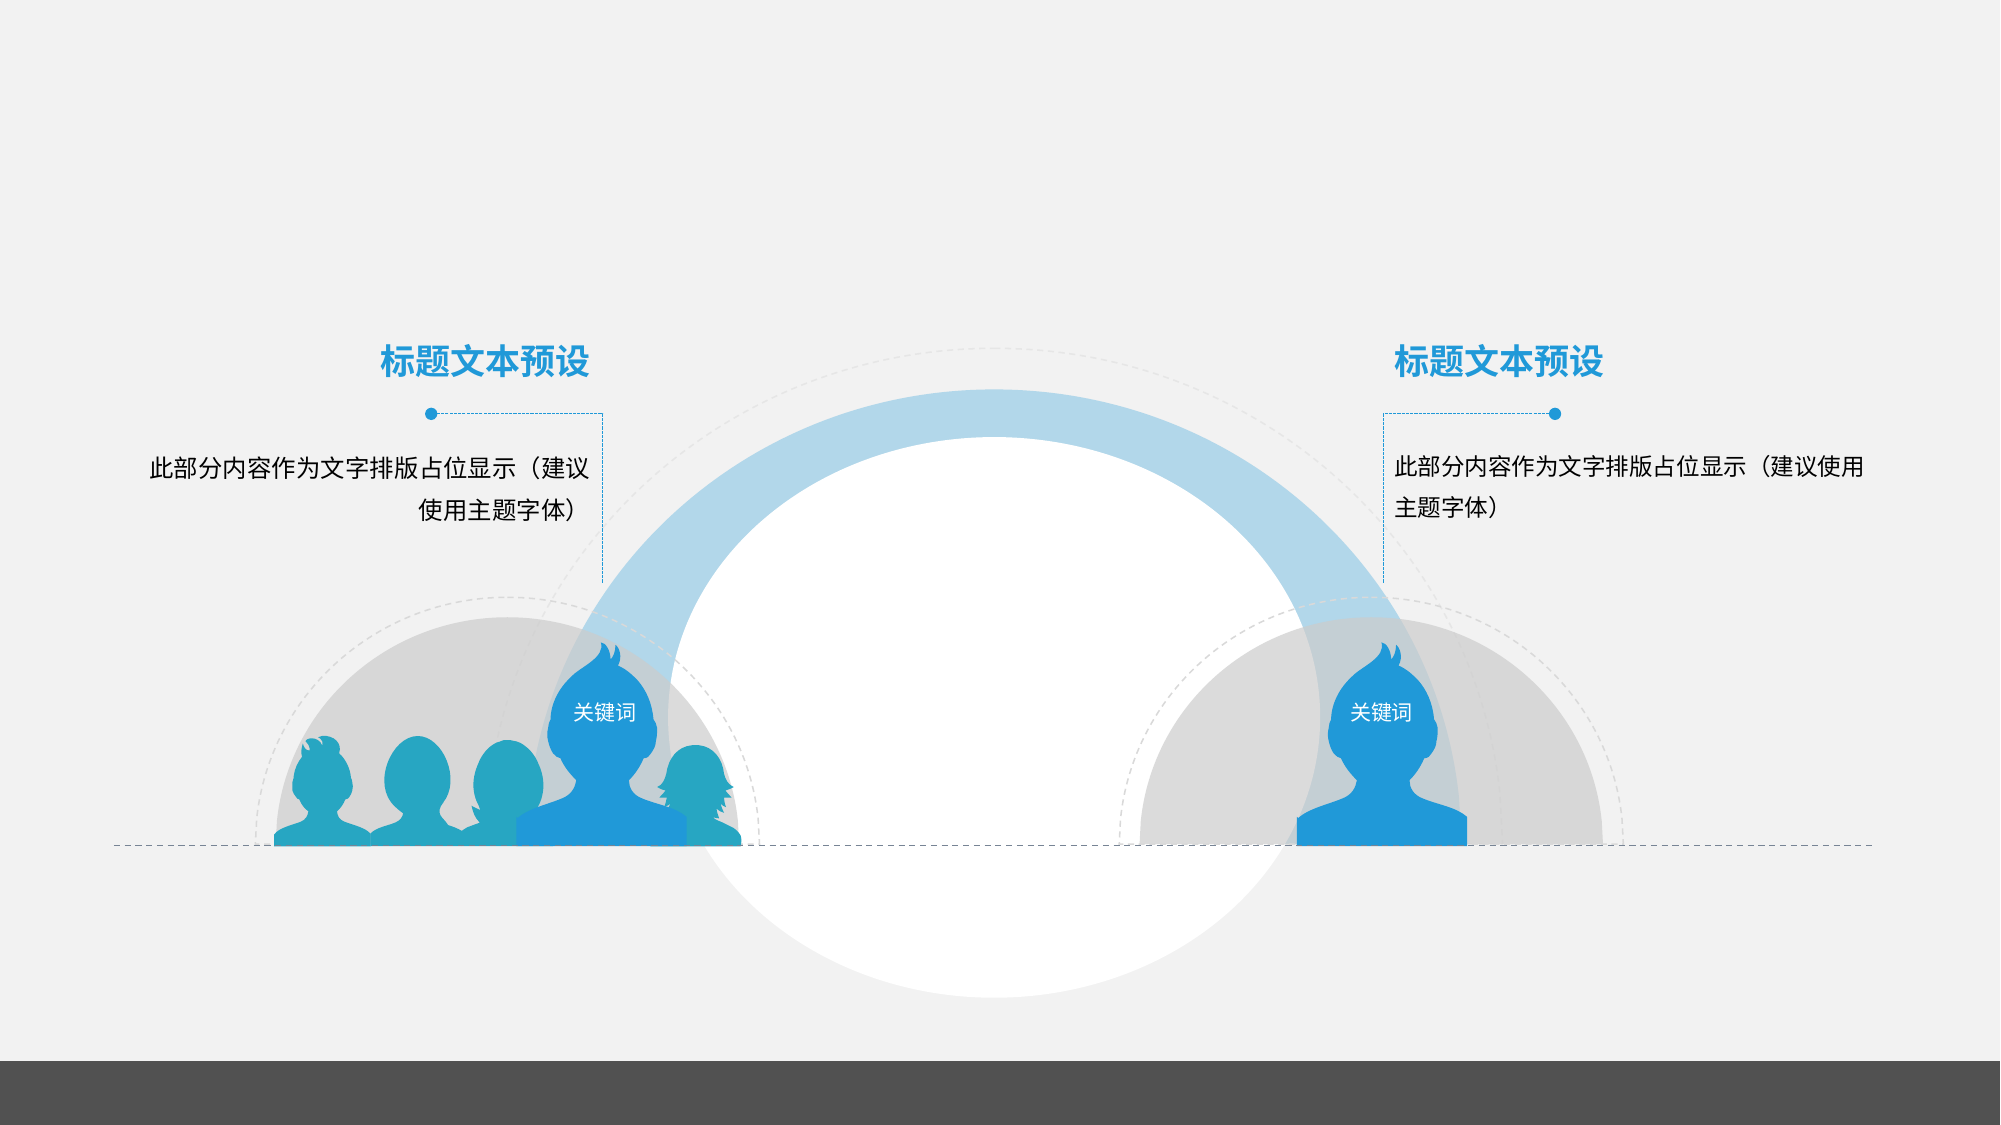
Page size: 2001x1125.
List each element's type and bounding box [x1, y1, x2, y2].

text_box [113, 326, 1891, 998]
